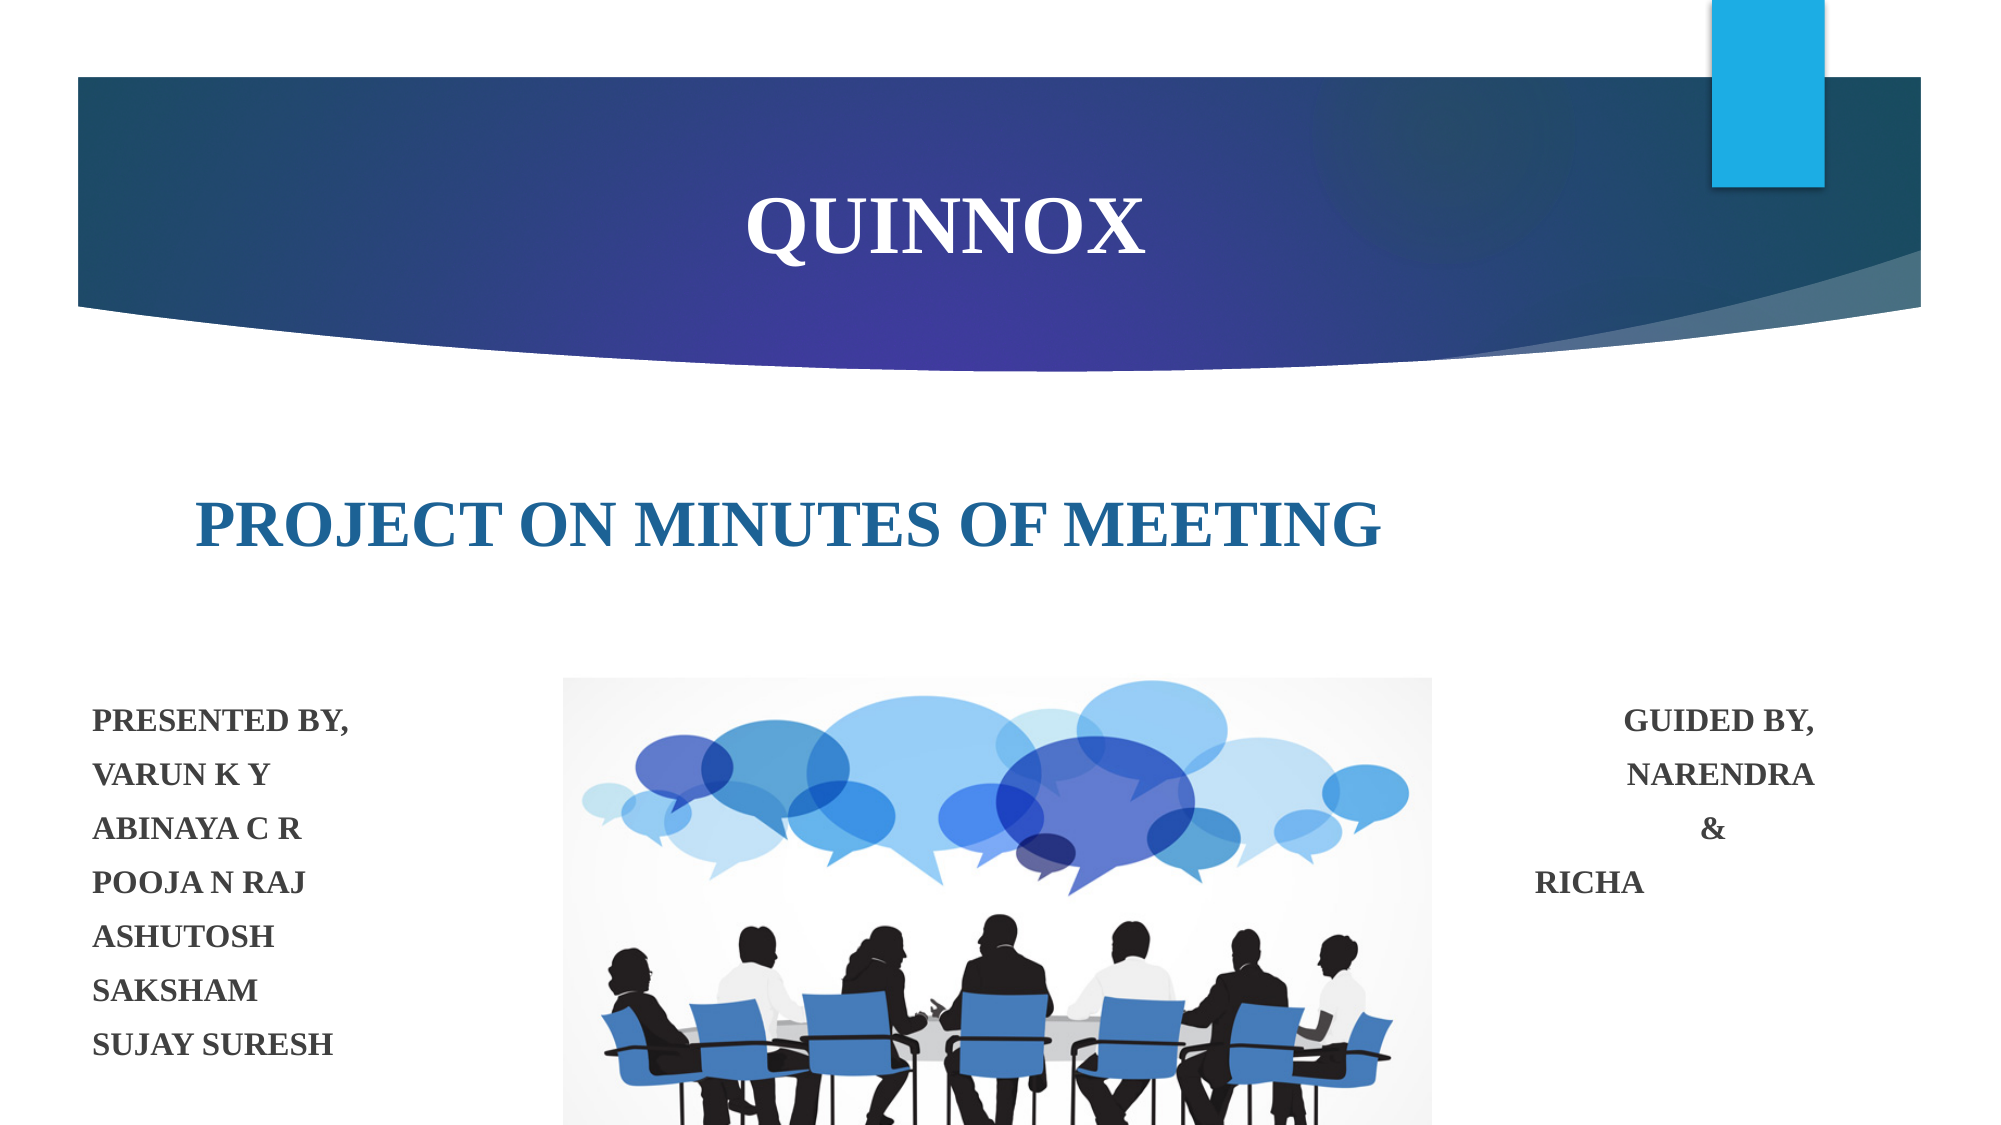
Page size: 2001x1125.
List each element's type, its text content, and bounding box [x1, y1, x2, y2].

picture [563, 664, 1432, 1125]
list PROJECT ON MINUTES OF MEETING PRESENTED BY, GUIDED BY, VARUN K Y NARENDRA ABINAYA C R & POOJA N RAJ RICHA ASHUTOSH SAKSHAM SUJAY SURESH [77, 427, 1918, 1078]
title QUINNOX [77, 135, 1627, 307]
